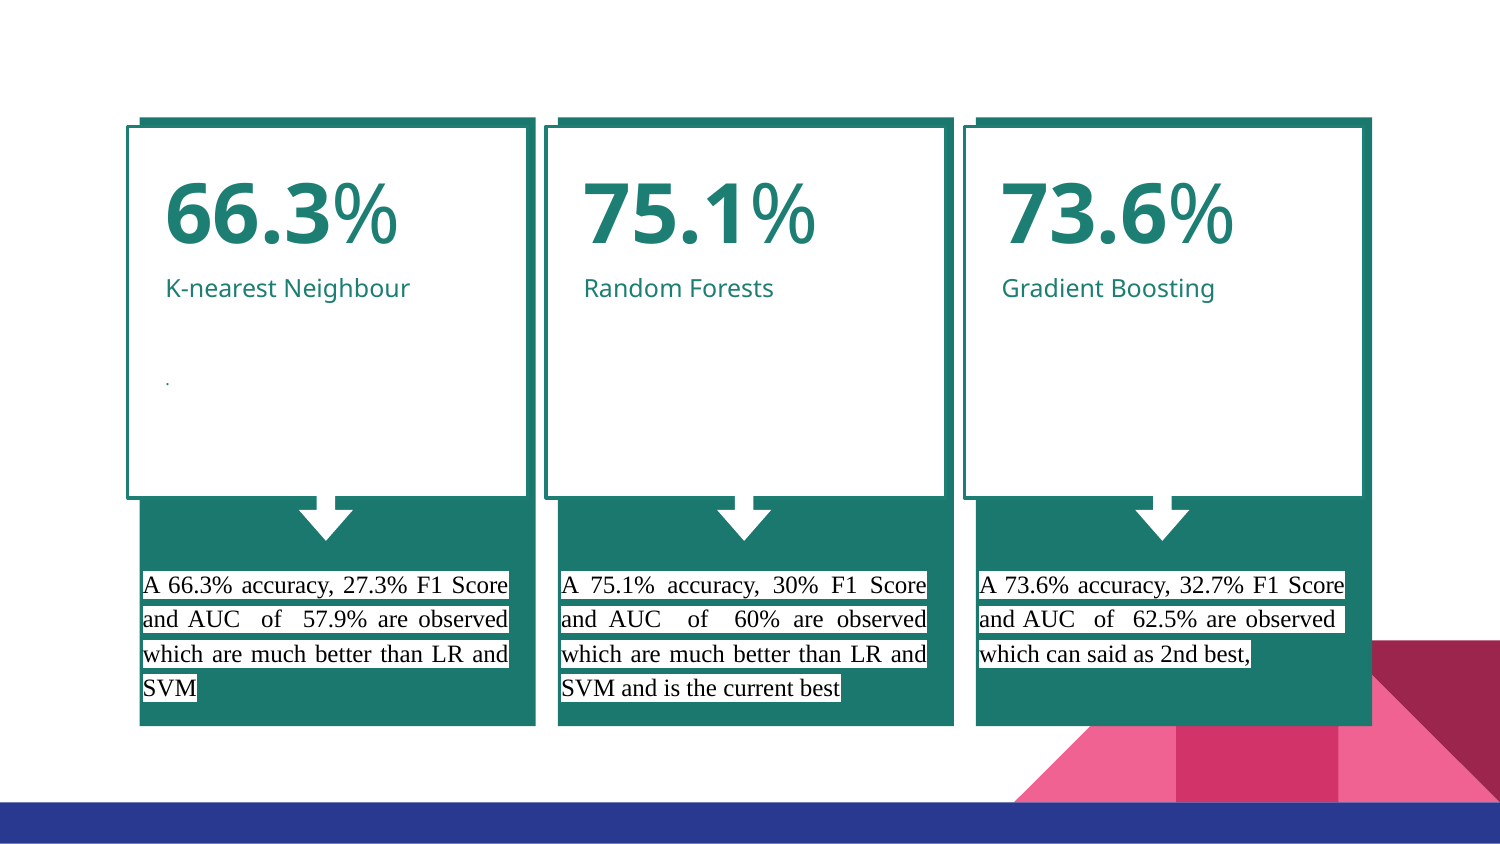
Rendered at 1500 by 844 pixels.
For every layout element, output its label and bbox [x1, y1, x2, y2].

text_box [545, 117, 955, 727]
text_box [127, 117, 536, 727]
text_box [963, 117, 1373, 727]
title [51, 67, 1449, 167]
list [51, 201, 1449, 750]
